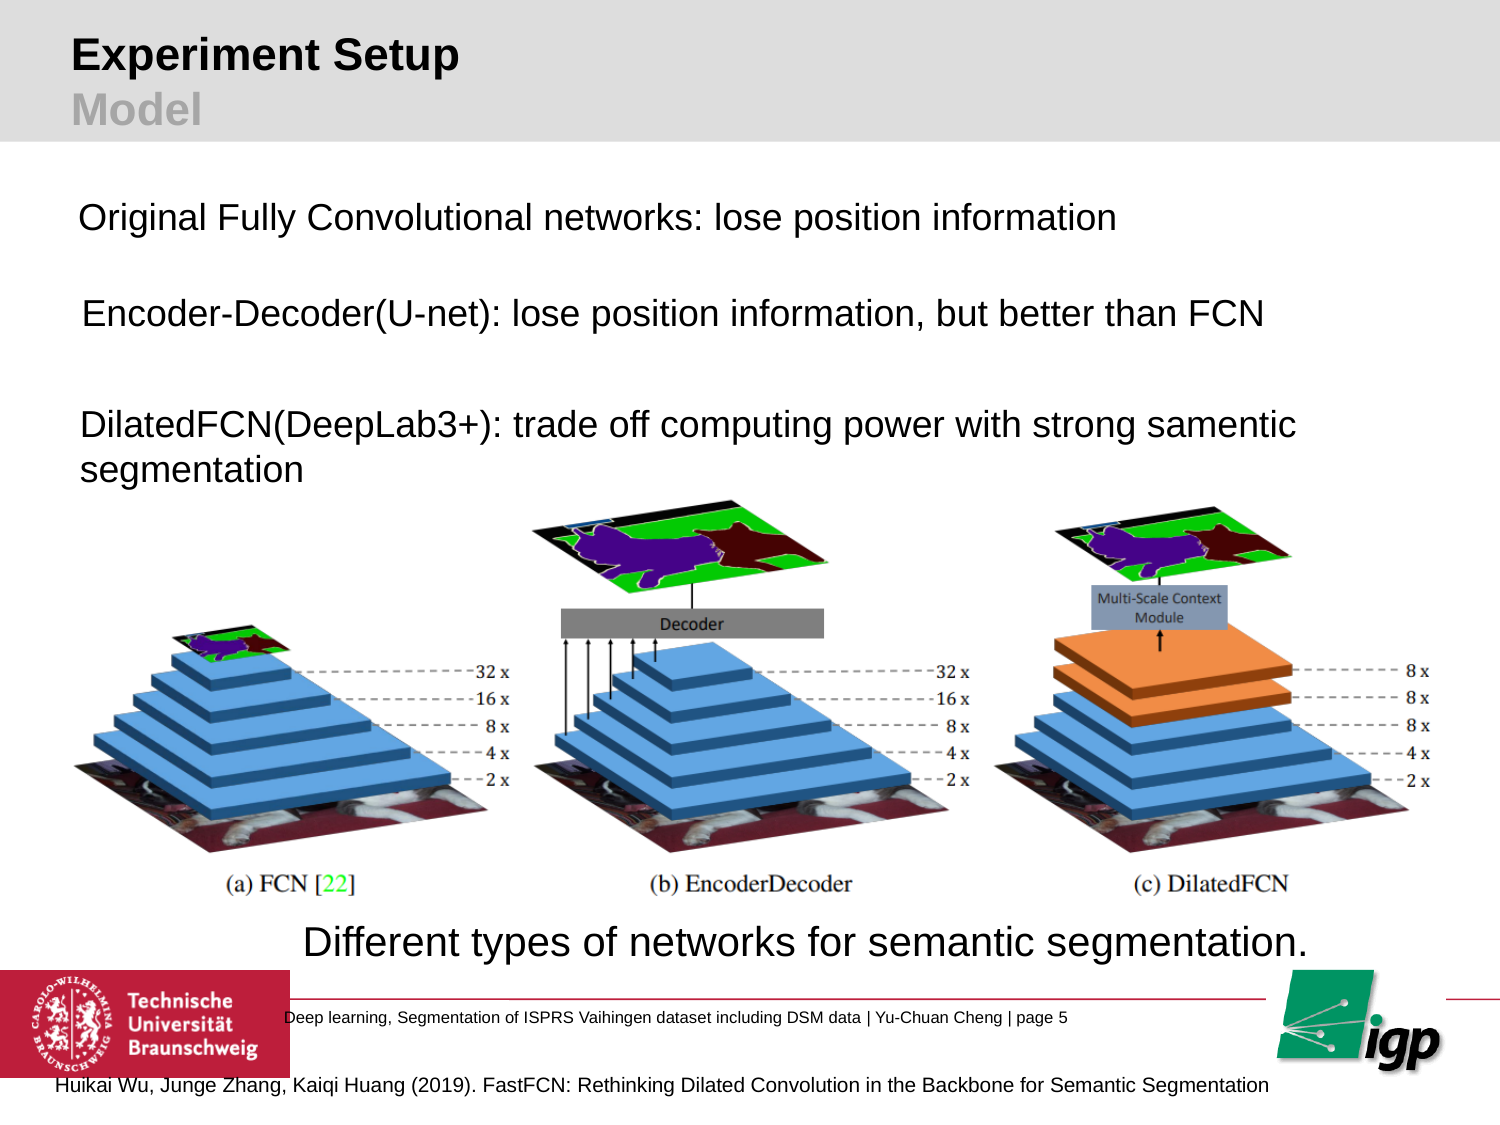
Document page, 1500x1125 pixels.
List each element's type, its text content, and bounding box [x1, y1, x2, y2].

text_box Original Fully Convolutional networks: lose position information [63, 185, 1450, 246]
text_box DilatedFCN(DeepLab3+): trade off computing power with strong samentic segmentation [65, 392, 1451, 498]
text_box Huikai Wu, Junge Zhang, Kaiqi Huang (2019). FastFCN: Rethinking Dilated Convolution in the Backbone for Semantic Segmentation [39, 1064, 1460, 1105]
title Experiment Setup Model [70, 17, 1445, 135]
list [70, 473, 1445, 914]
picture [1266, 973, 1446, 1064]
text_box Encoder-Decoder(U-net): lose position information, but better than FCN [66, 282, 1453, 342]
text_box Different types of networks for semantic segmentation. [287, 907, 1453, 973]
picture [0, 970, 290, 1078]
